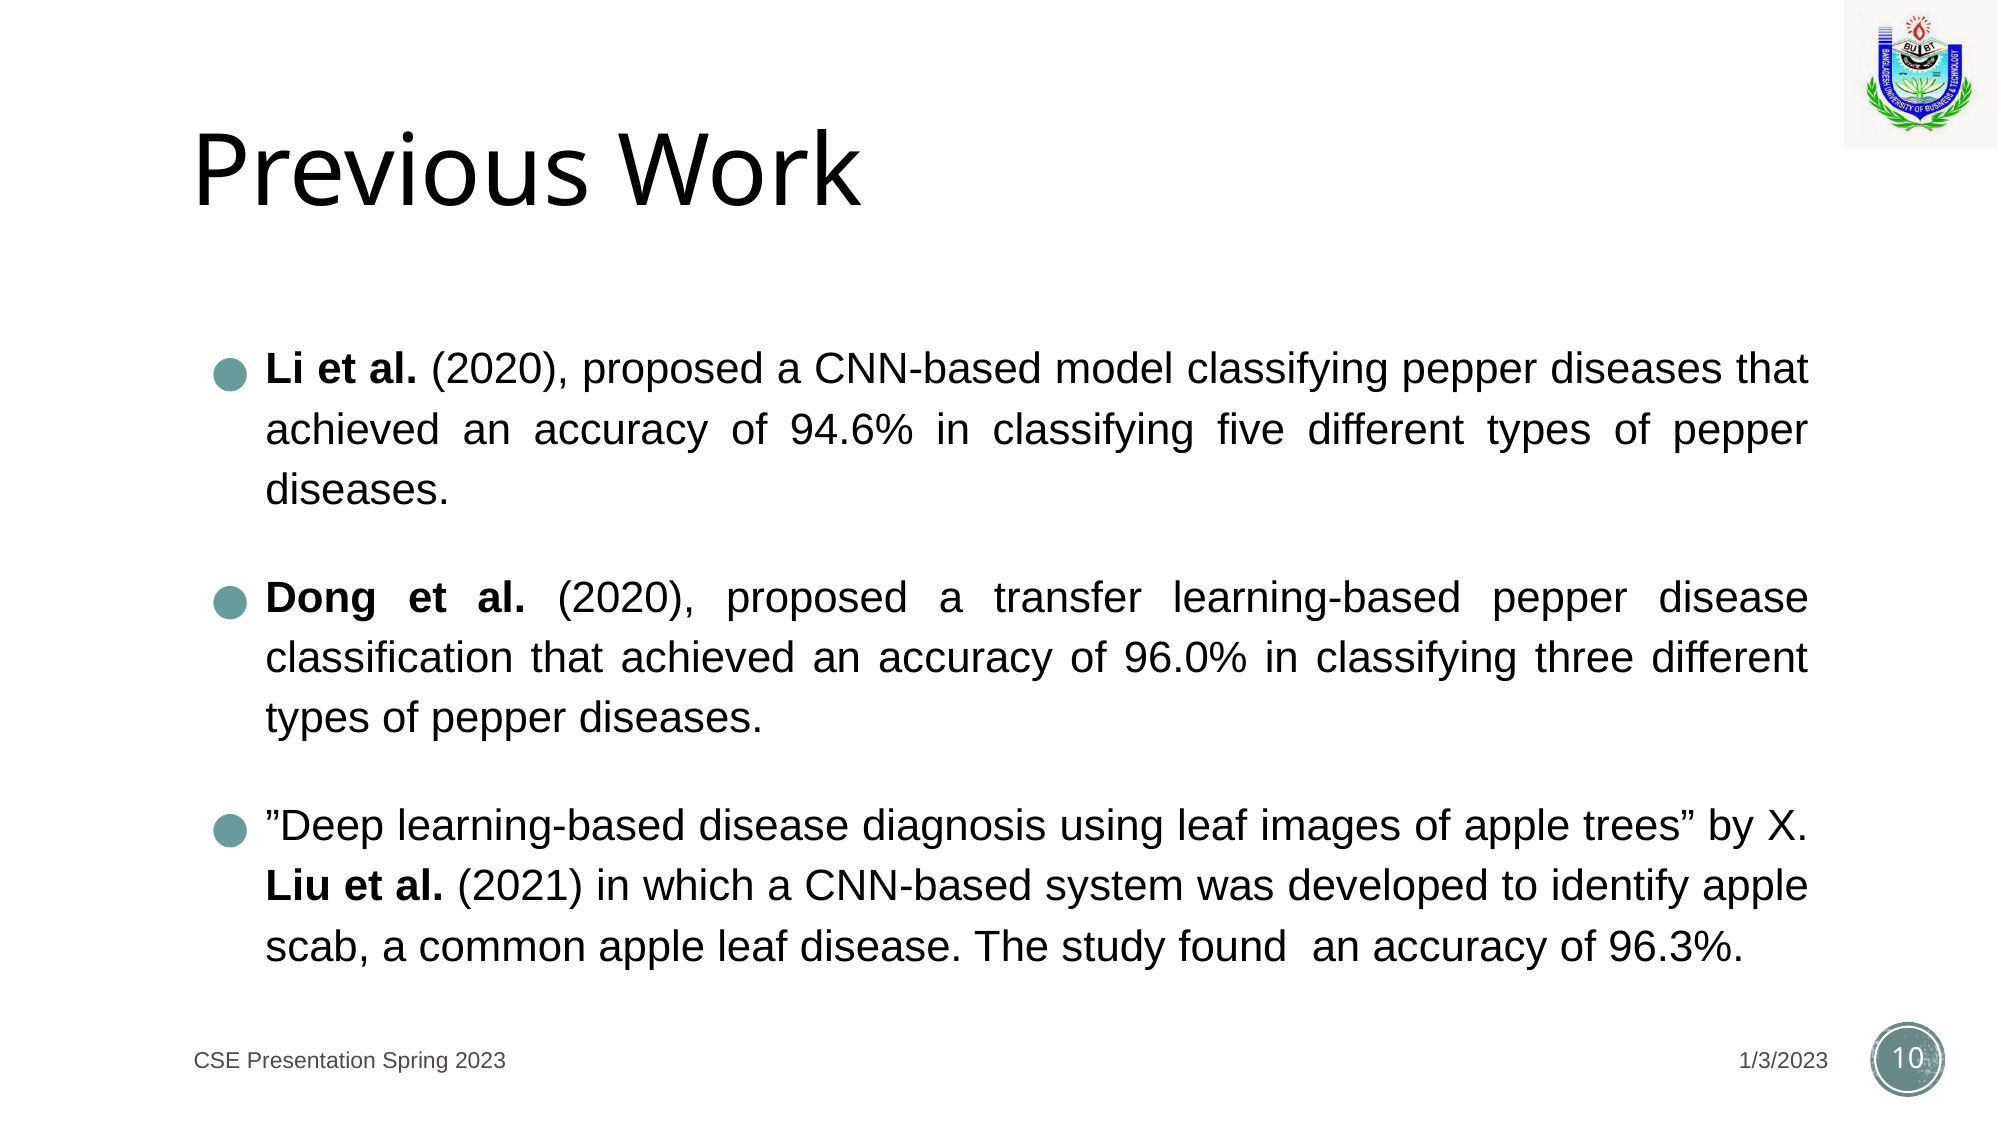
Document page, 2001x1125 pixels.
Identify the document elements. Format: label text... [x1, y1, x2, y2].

picture [1843, 0, 1998, 149]
picture [1884, 1089, 1931, 1097]
footer CSE Presentation Spring 2023 [178, 1028, 1217, 1089]
list Li et al. (2020), proposed a CNN-based model classifying pepper diseases that achieved an accuracy of 94.6% in classifying five different types of pepper diseases. Dong et al. (2020), proposed a transfer learning-based pepper disease classification that achieved an accuracy of 96.0% in classifying three different types of pepper diseases. ”Deep learning-based disease diagnosis using leaf images of apple trees” by X. Liu et al. (2021) in which a CNN-based system was developed to identify apple scab, a common apple leaf disease. The study found an accuracy of 96.3%. [175, 289, 1826, 1013]
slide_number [1306, 1028, 1844, 1089]
slide_number ‹#› [1855, 1028, 1961, 1089]
picture [1887, 1021, 1929, 1028]
title Previous Work [175, 77, 1826, 269]
